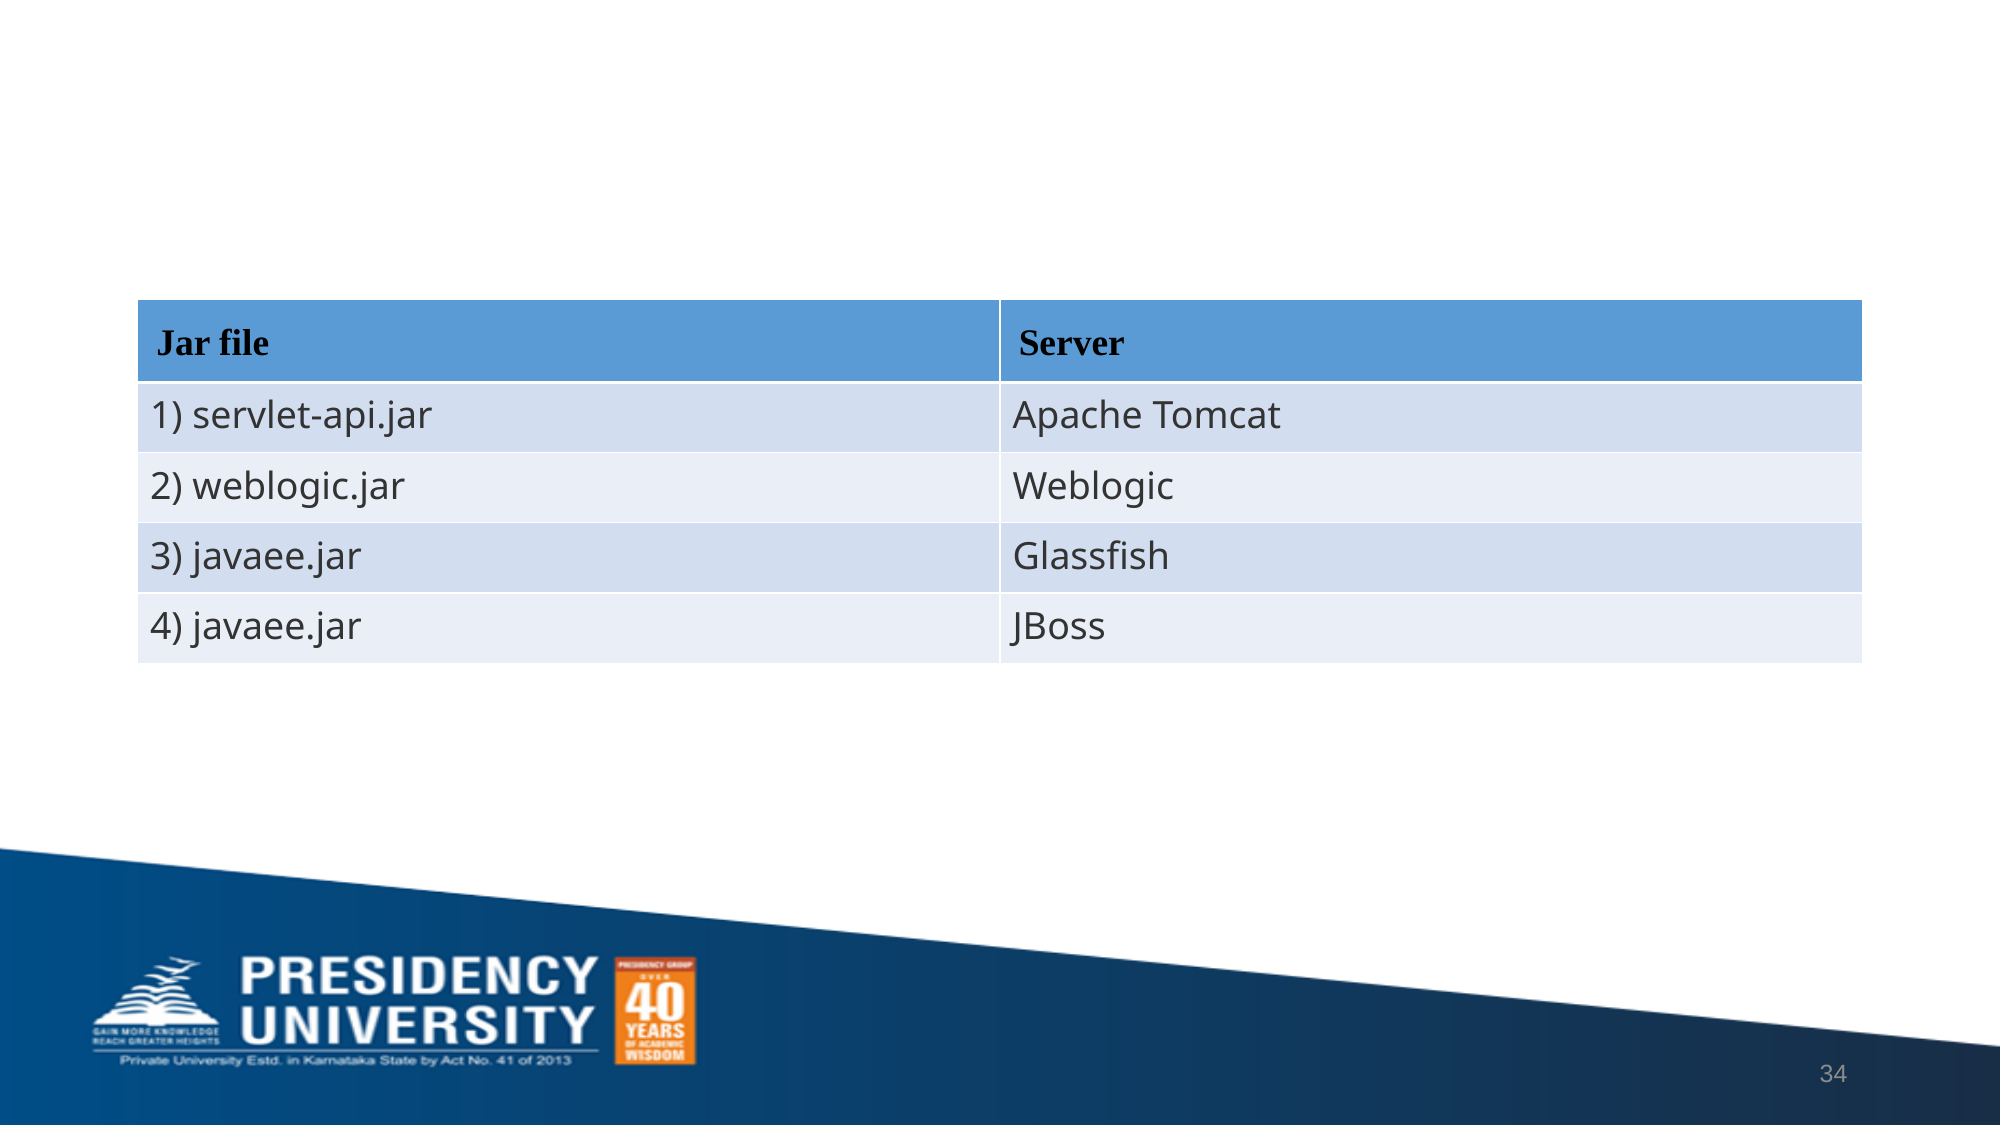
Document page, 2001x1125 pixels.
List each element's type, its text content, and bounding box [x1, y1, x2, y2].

table_cell Glassfish [1001, 523, 1862, 592]
table_header Jar file [138, 300, 999, 381]
picture [0, 845, 2000, 1125]
slide_number 34 [1412, 1042, 1863, 1103]
table_cell 1) servlet-api.jar [138, 384, 999, 452]
table_cell Weblogic [1001, 453, 1862, 522]
table_cell 2) weblogic.jar [138, 453, 999, 522]
table_cell 3) javaee.jar [138, 523, 999, 592]
table_cell JBoss [1001, 594, 1862, 663]
table_cell Apache Tomcat [1001, 384, 1862, 452]
table_header Server [1001, 300, 1862, 381]
table_cell 4) javaee.jar [138, 594, 999, 663]
